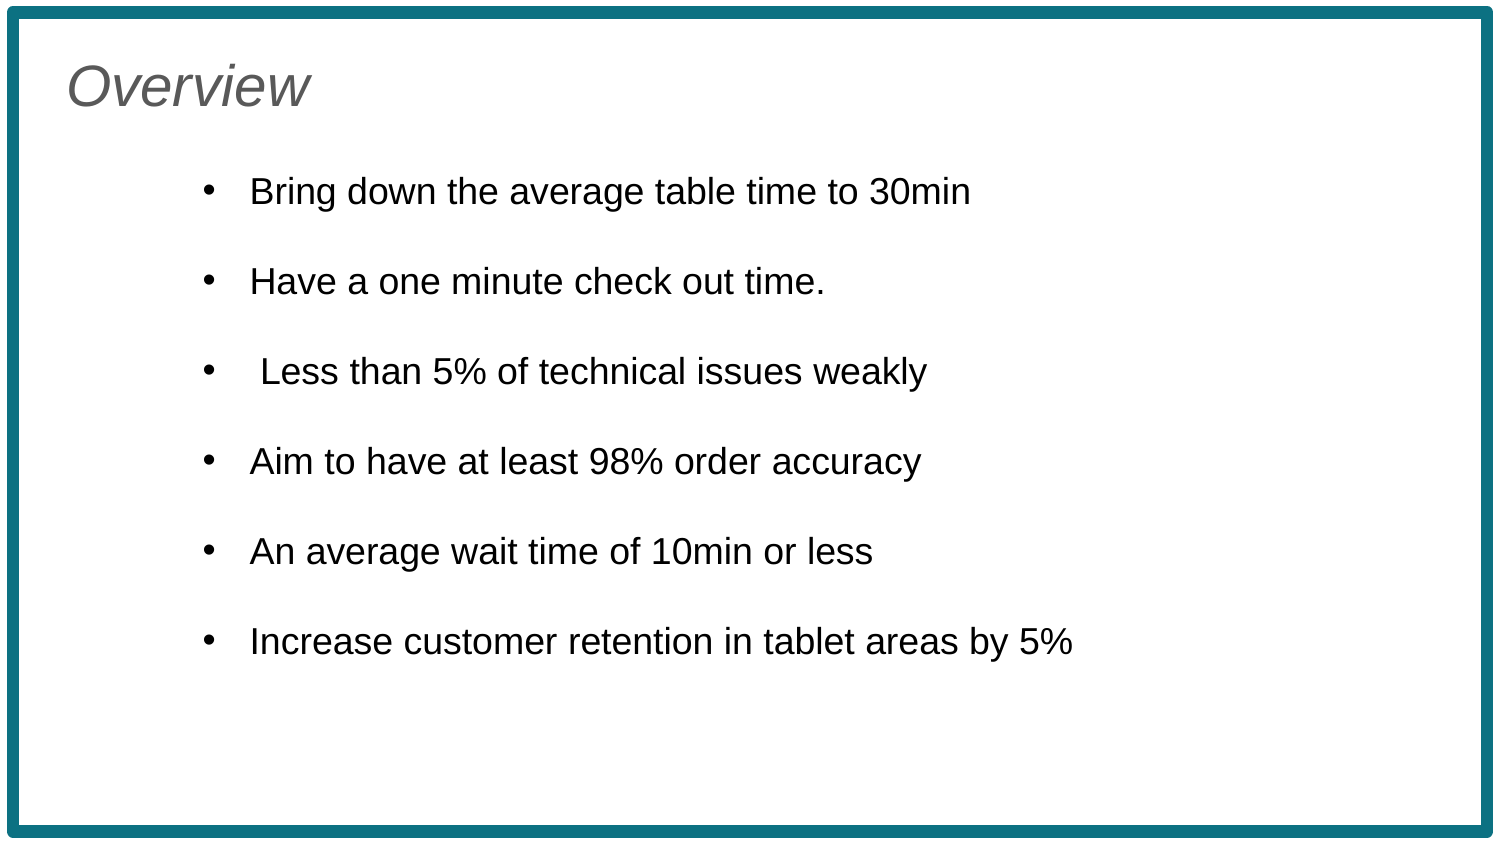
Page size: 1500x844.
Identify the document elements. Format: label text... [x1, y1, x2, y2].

text_box Bring down the average table time to 30min Have a one minute check out time. Less than 5% of technical issues weakly Aim to have at least 98% order accuracy An average wait time of 10min or less Increase customer retention in tablet areas by 5% [187, 159, 1304, 704]
text_box [12, 12, 1488, 832]
subtitle Overview [51, 33, 1449, 164]
